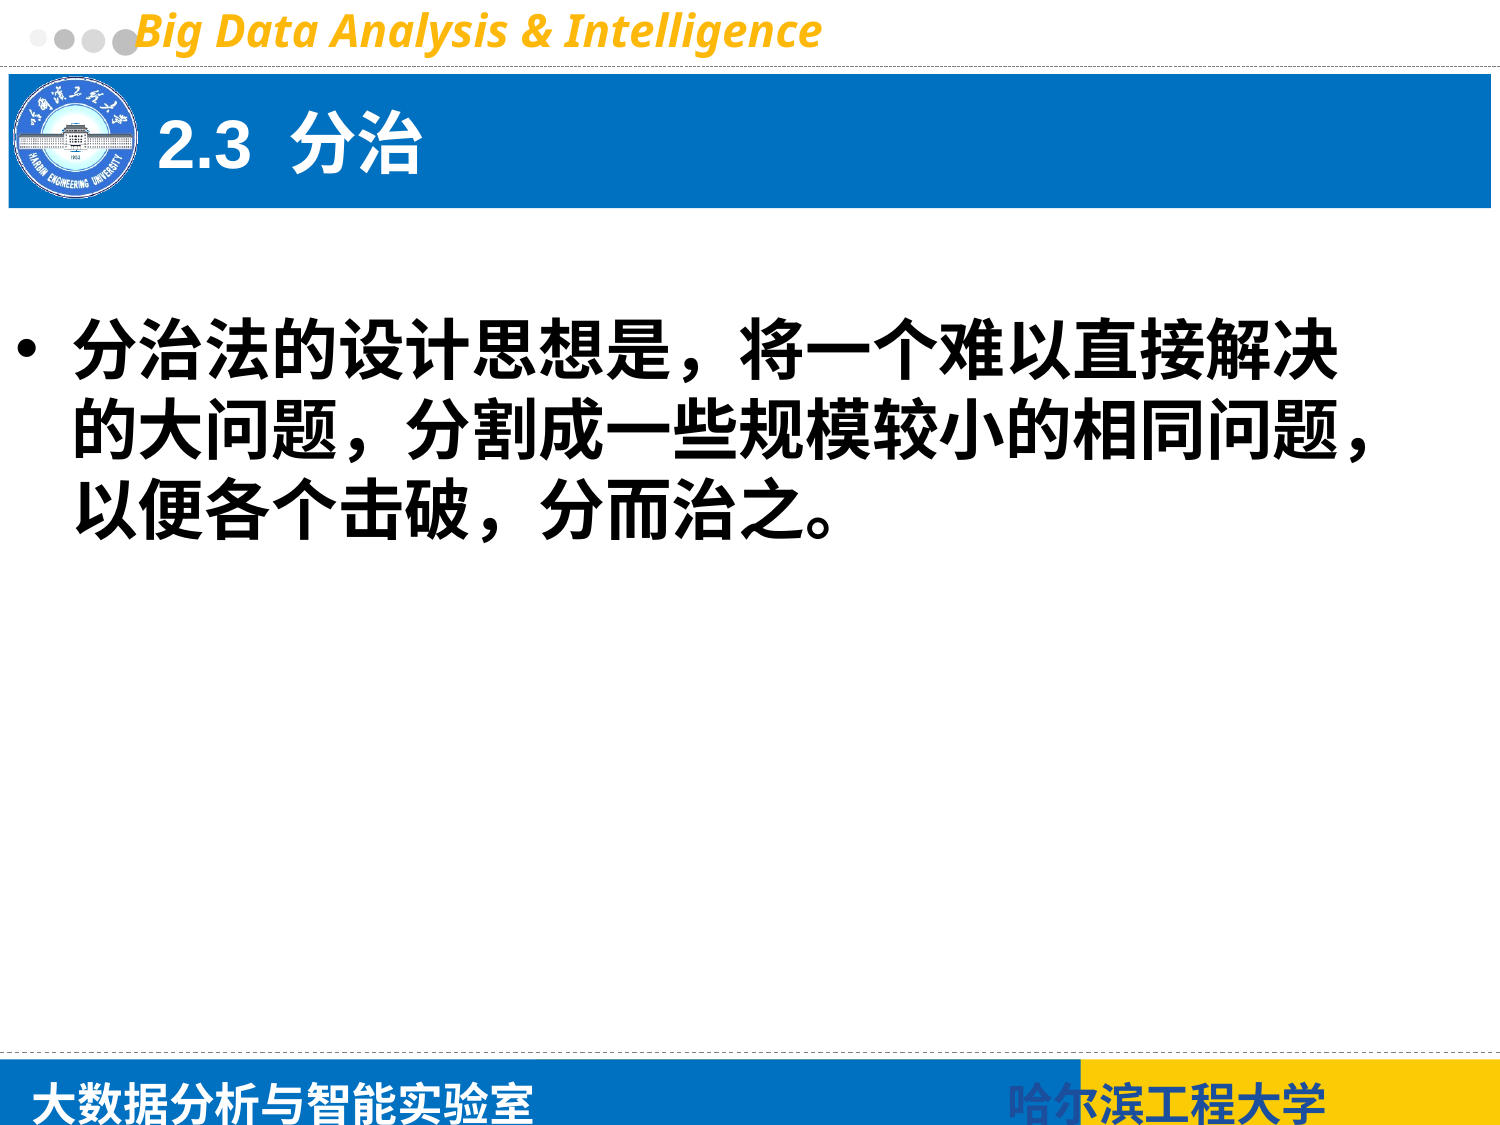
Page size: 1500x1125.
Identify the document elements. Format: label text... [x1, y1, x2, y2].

list 分治法的设计思想是，将一个难以直接解决的大问题，分割成一些规模较小的相同问题，以便各个击破，分而治之。 [0, 299, 1400, 613]
title 2.3 分治 [142, 76, 1425, 207]
